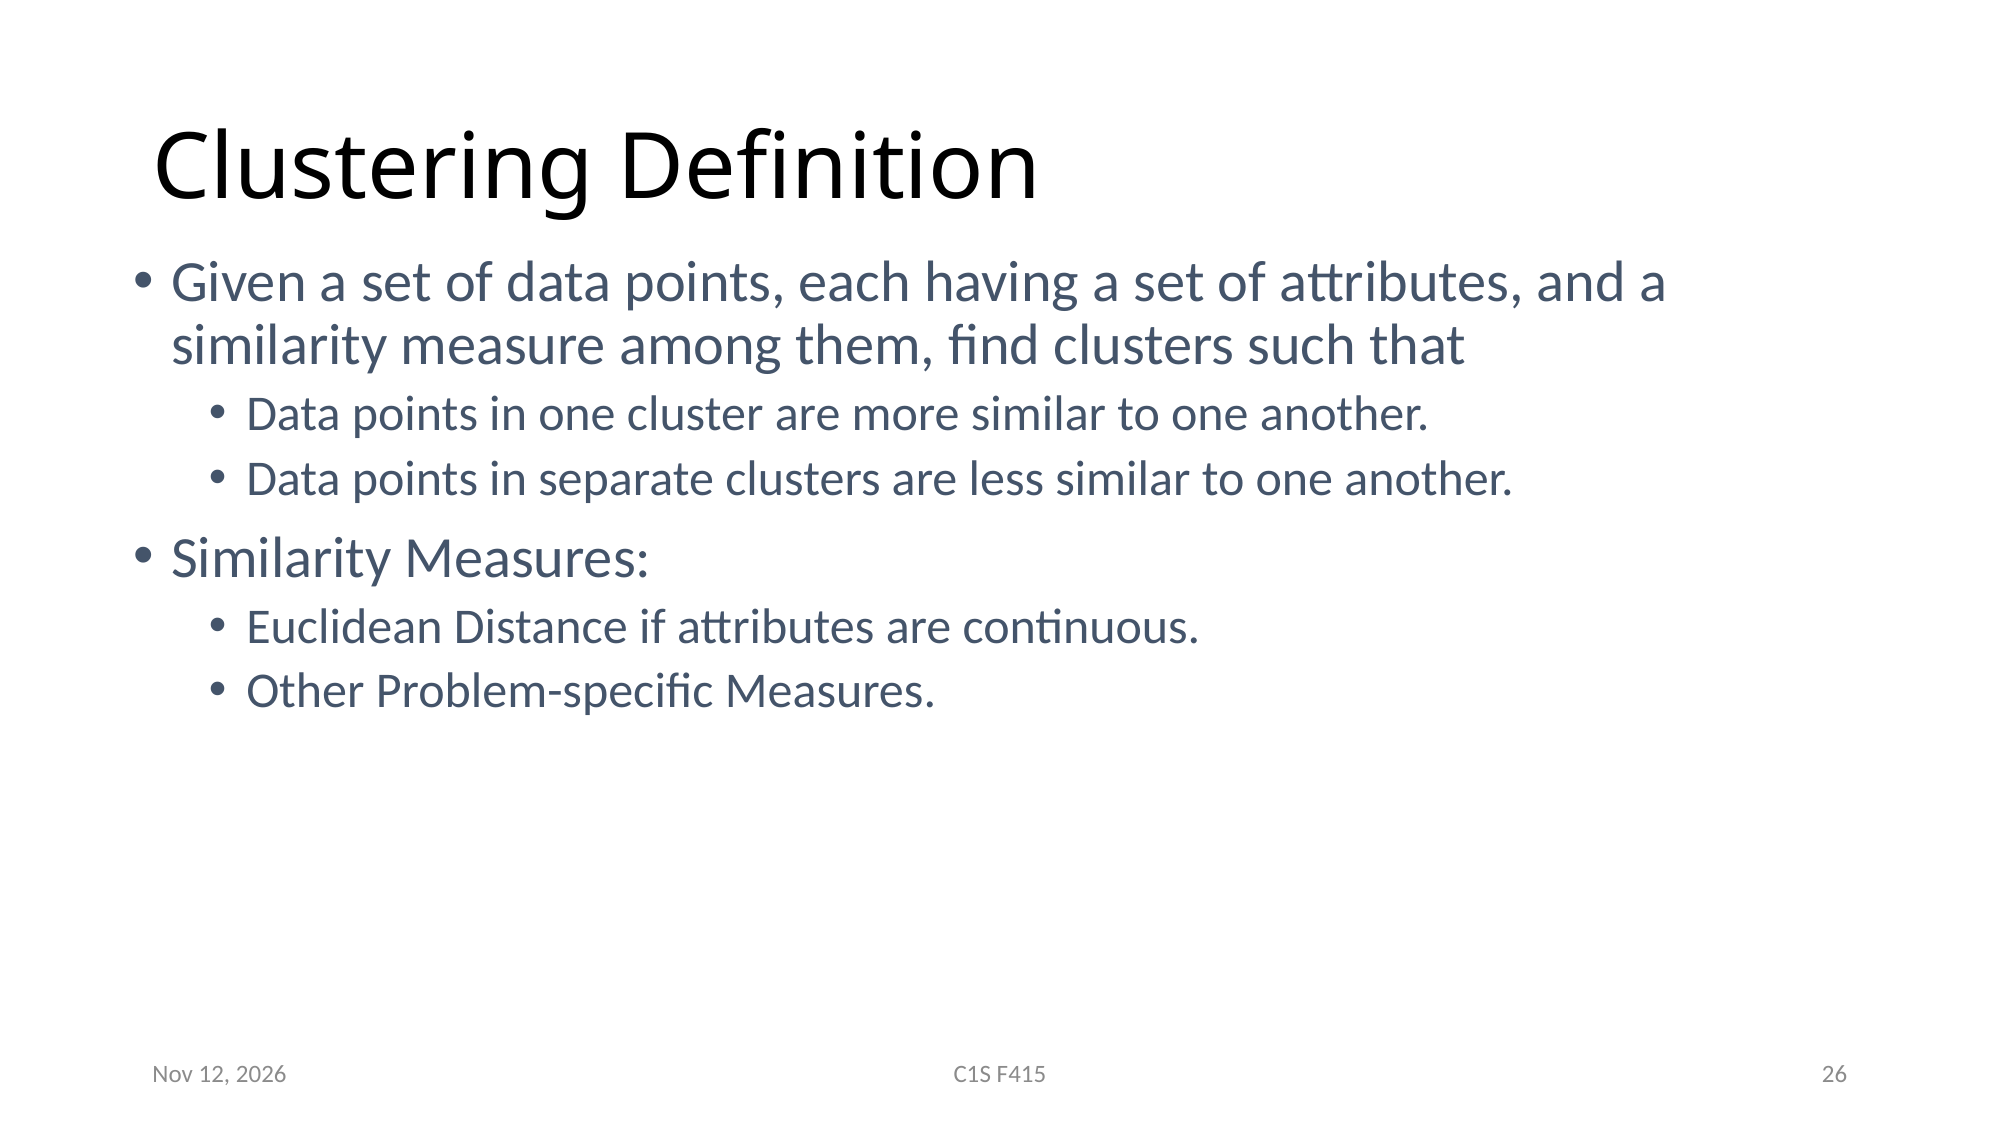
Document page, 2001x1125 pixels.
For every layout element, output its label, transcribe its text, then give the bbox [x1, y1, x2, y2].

slide_number 26 [1412, 1042, 1863, 1103]
slide_number 16-Jan-19 [137, 1042, 588, 1103]
footer C1S F415 [662, 1042, 1338, 1103]
list Given a set of data points, each having a set of attributes, and a similarity measure among them, find clusters such that Data points in one cluster are more similar to one another. Data points in separate clusters are less similar to one another. Similarity Measures: Euclidean Distance if attributes are continuous. Other Problem-specific Measures. [118, 243, 1863, 1014]
title Clustering Definition [137, 59, 1863, 243]
